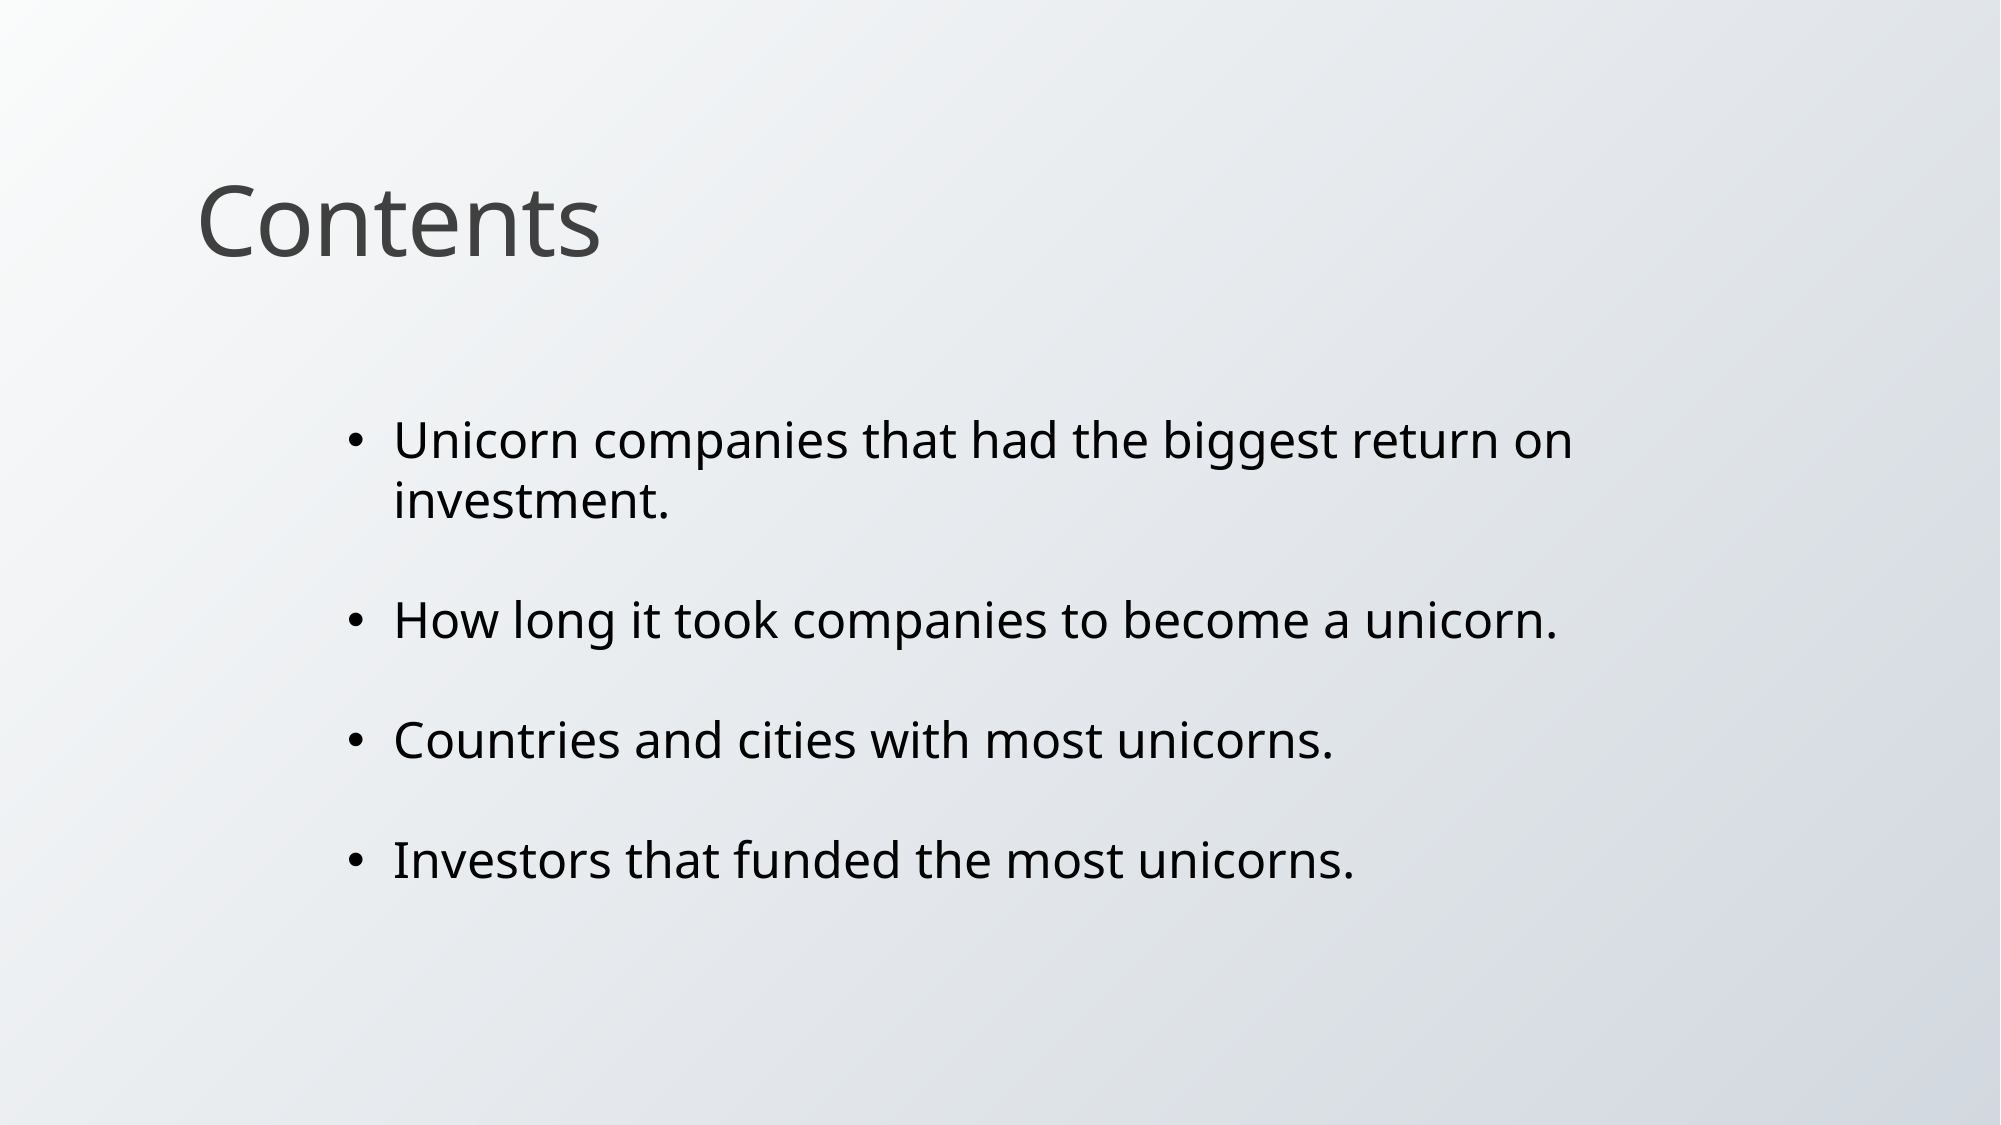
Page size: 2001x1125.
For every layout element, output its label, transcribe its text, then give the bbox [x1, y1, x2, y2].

title Contents [180, 47, 1830, 285]
text_box Unicorn companies that had the biggest return on investment. How long it took companies to become a unicorn. Countries and cities with most unicorns. Investors that funded the most unicorns. [332, 401, 1725, 942]
